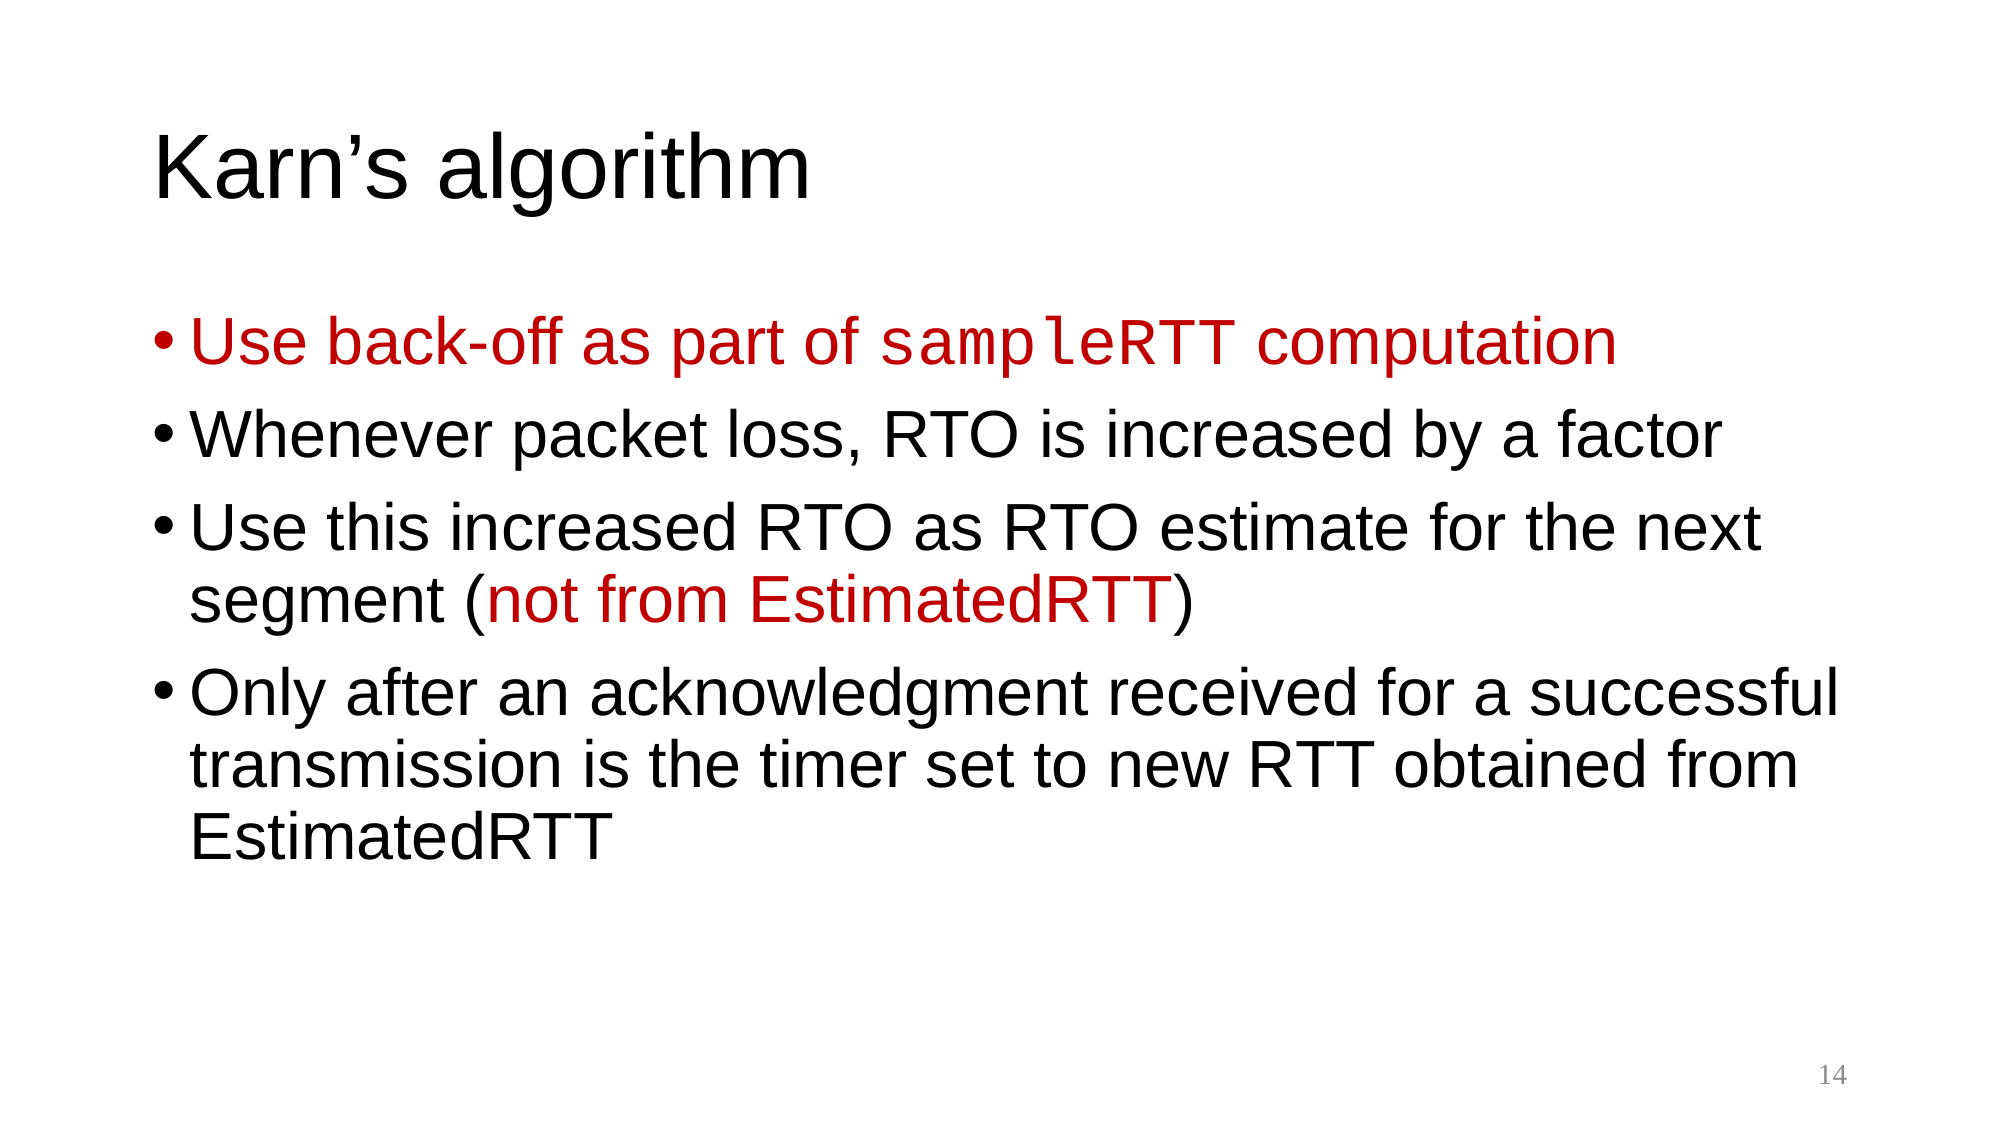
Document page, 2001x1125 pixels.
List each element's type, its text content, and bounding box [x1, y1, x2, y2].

slide_number 14 [1412, 1042, 1863, 1103]
title Karn’s algorithm [137, 59, 1863, 278]
list Use back-off as part of sampleRTT computation Whenever packet loss, RTO is increased by a factor Use this increased RTO as RTO estimate for the next segment (not from EstimatedRTT) Only after an acknowledgment received for a successful transmission is the timer set to new RTT obtained from EstimatedRTT [137, 299, 1863, 1014]
